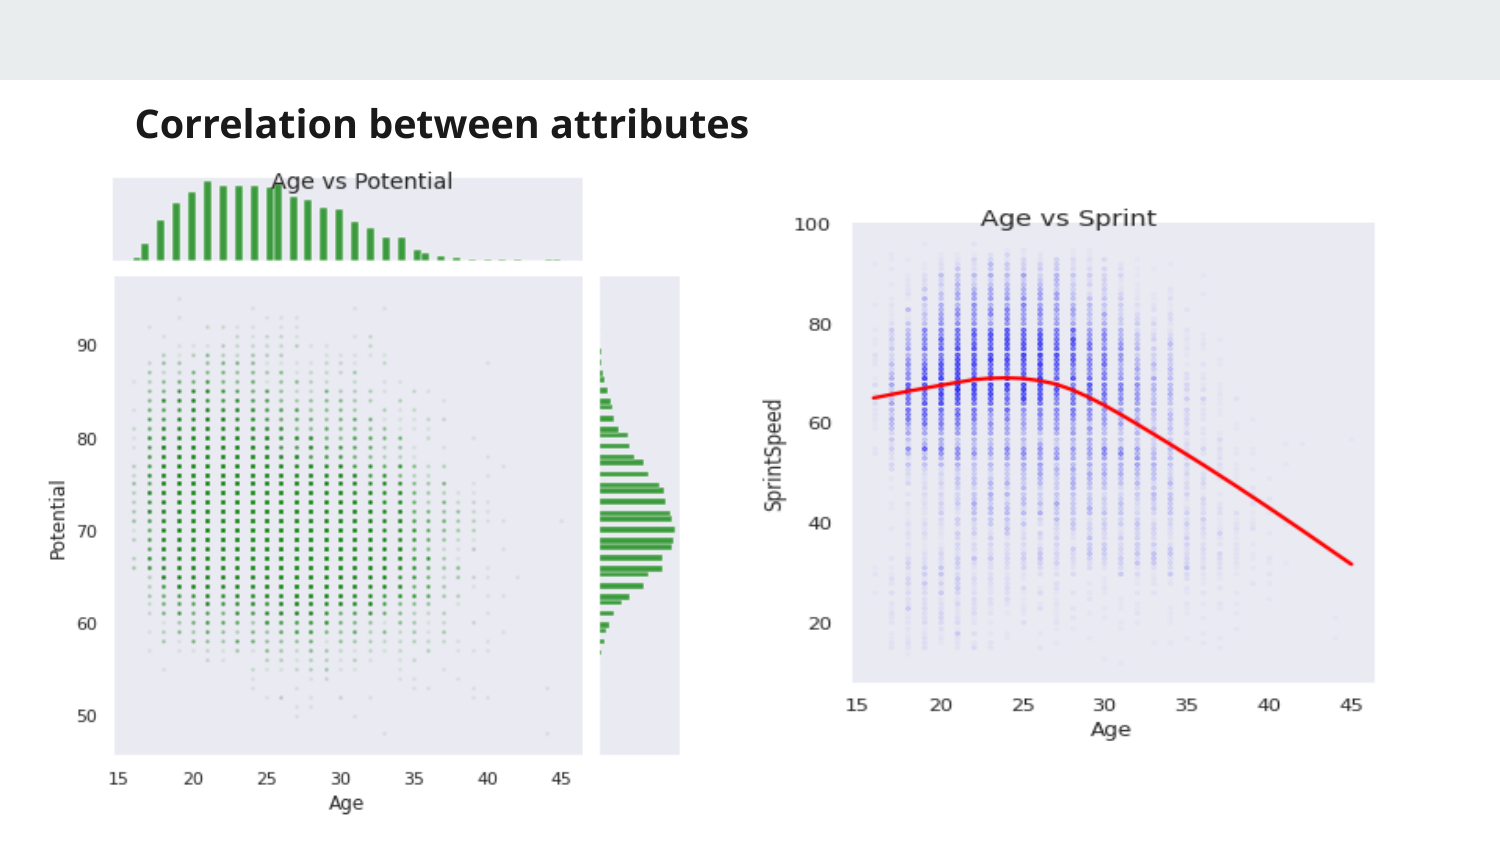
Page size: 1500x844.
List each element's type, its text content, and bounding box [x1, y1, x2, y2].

title Correlation between attributes [119, 84, 1381, 162]
picture [38, 161, 691, 825]
picture [749, 197, 1388, 752]
